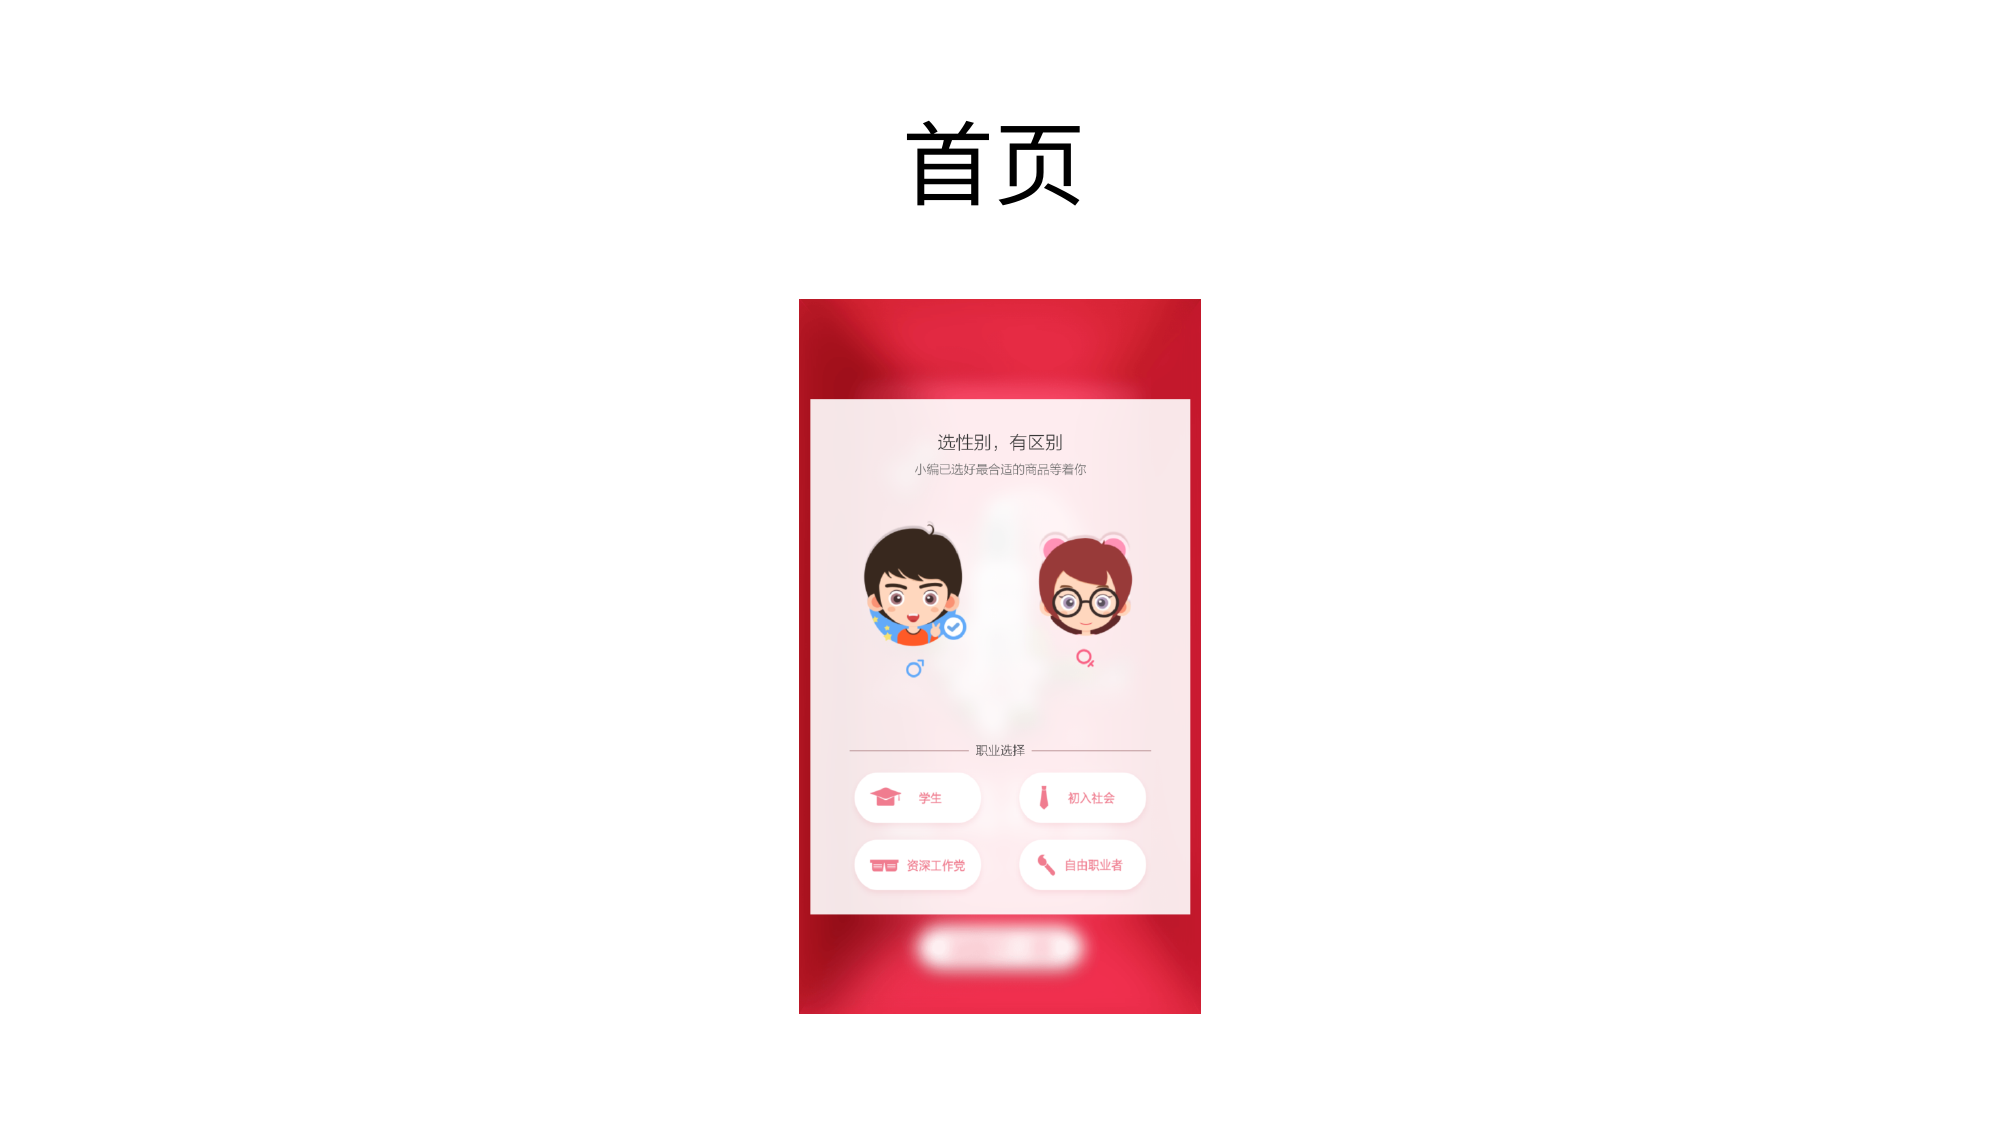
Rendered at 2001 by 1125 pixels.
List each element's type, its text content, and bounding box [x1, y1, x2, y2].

title 首页 [137, 59, 1863, 278]
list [799, 299, 1201, 1014]
